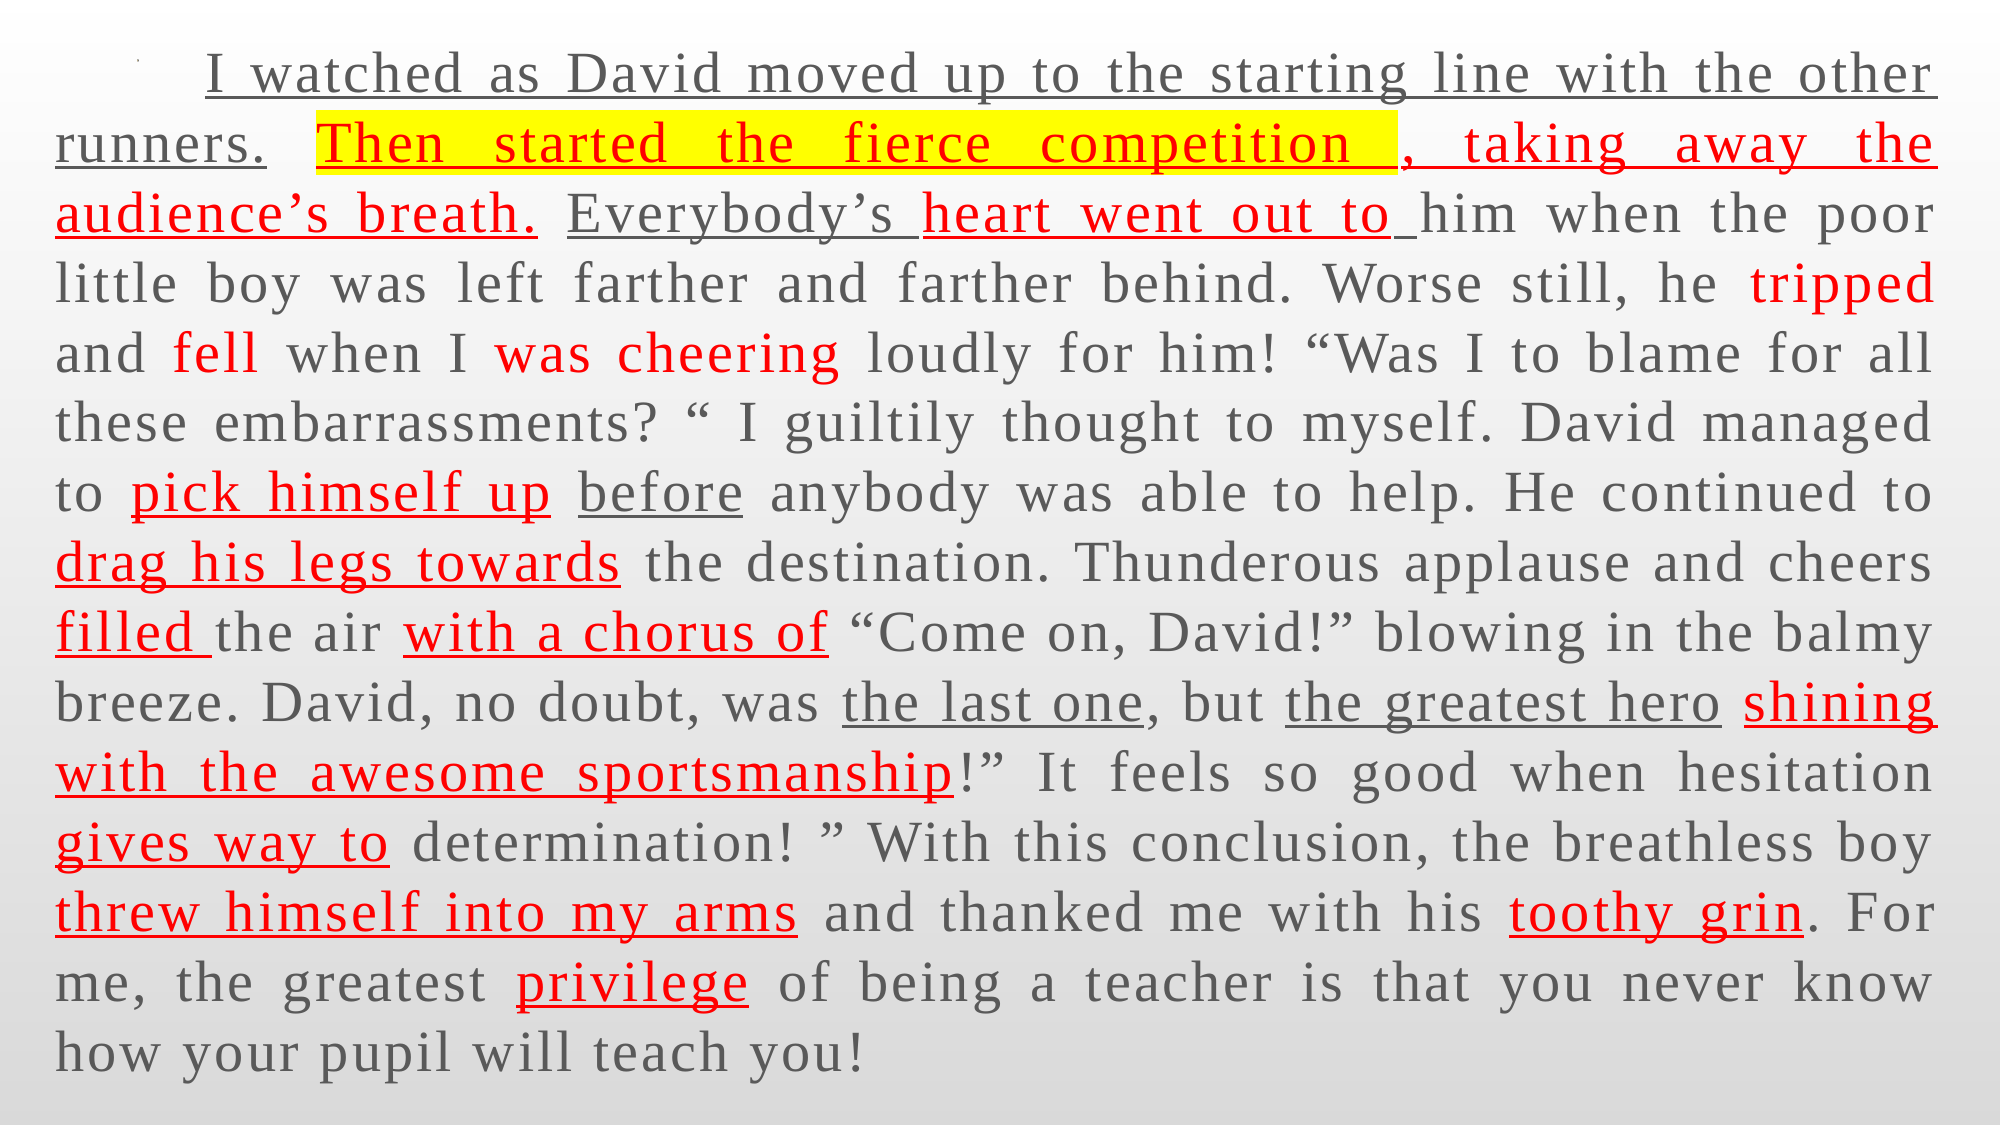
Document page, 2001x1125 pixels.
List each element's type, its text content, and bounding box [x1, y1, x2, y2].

list I watched as David moved up to the starting line with the other runners. Then started the fierce competition , taking away the audience’s breath. Everybody’s heart went out to him when the poor little boy was left farther and farther behind. Worse still, he tripped and fell when I was cheering loudly for him! “Was I to blame for all these embarrassments? “ I guiltily thought to myself. David managed to pick himself up before anybody was able to help. He continued to drag his legs towards the destination. Thunderous applause and cheers filled the air with a chorus of “Come on, David!” blowing in the balmy breeze. David, no doubt, was the last one, but the greatest hero shining with the awesome sportsmanship!” It feels so good when hesitation gives way to determination! ” With this conclusion, the breathless boy threw himself into my arms and thanked me with his toothy grin. For me, the greatest privilege of being a teacher is that you never know how your pupil will teach you! [40, 26, 1953, 1098]
